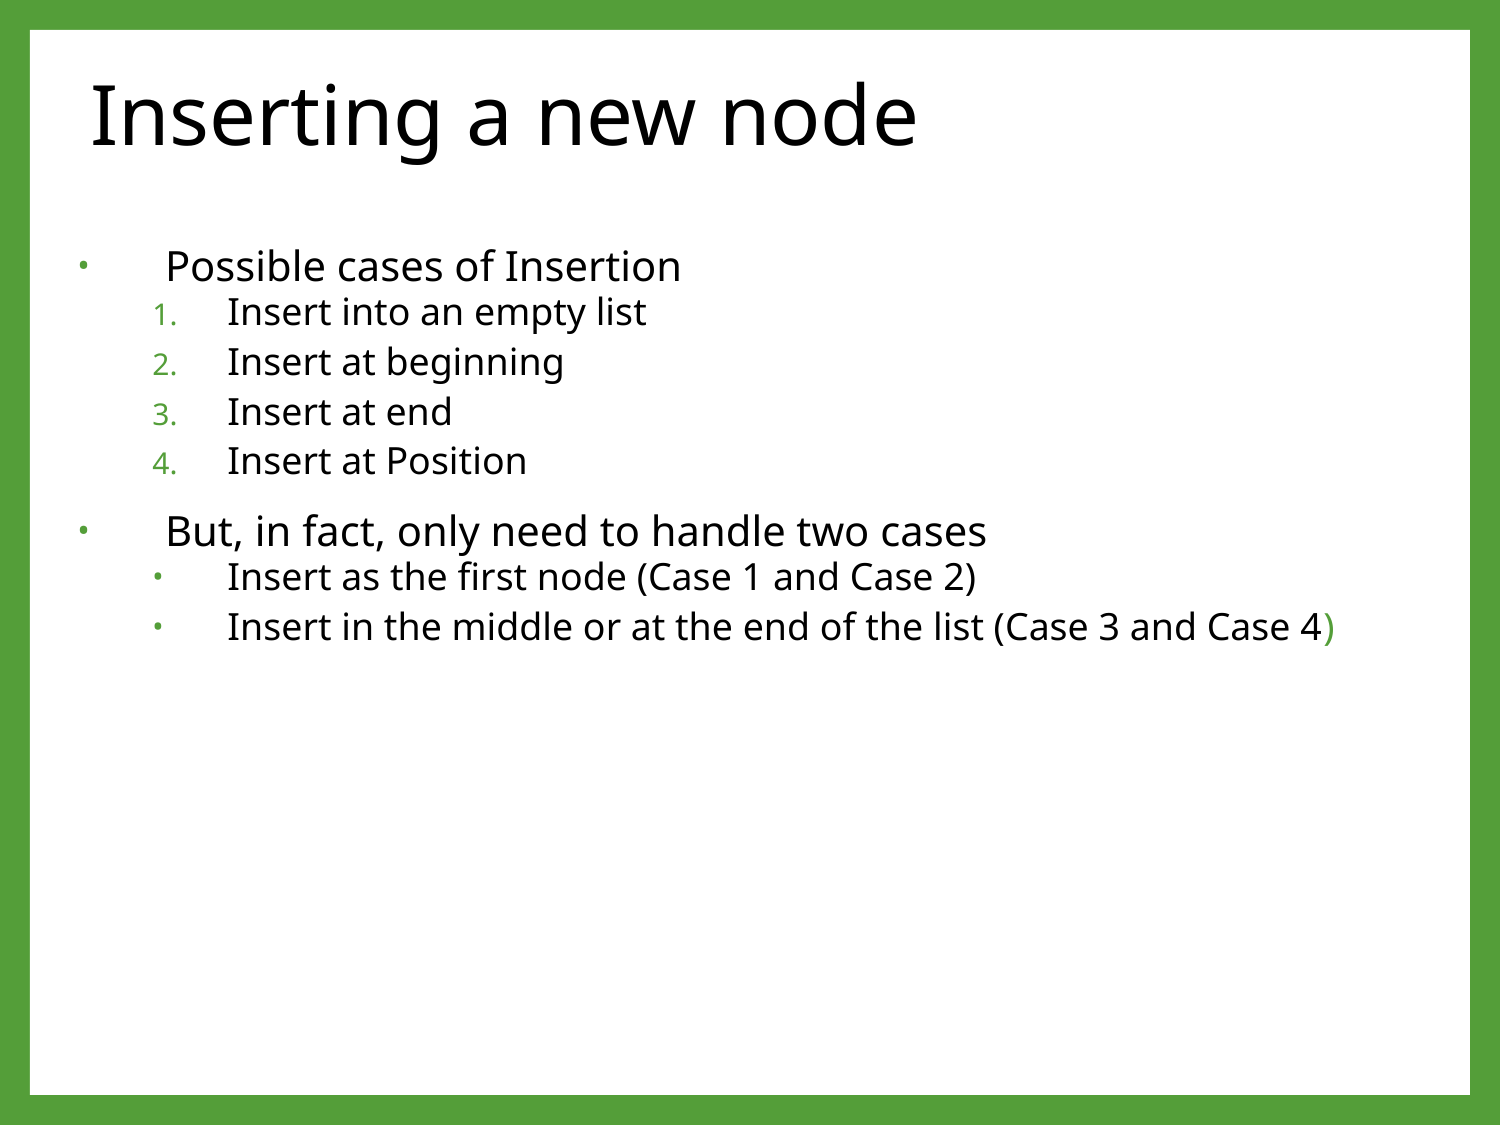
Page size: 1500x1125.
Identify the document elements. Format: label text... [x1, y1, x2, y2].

list Possible cases of Insertion Insert into an empty list Insert at beginning Insert at end Insert at Position But, in fact, only need to handle two cases Insert as the first node (Case 1 and Case 2) Insert in the middle or at the end of the list (Case 3 and Case 4) [62, 237, 1463, 1000]
title Inserting a new node [75, 24, 1425, 213]
